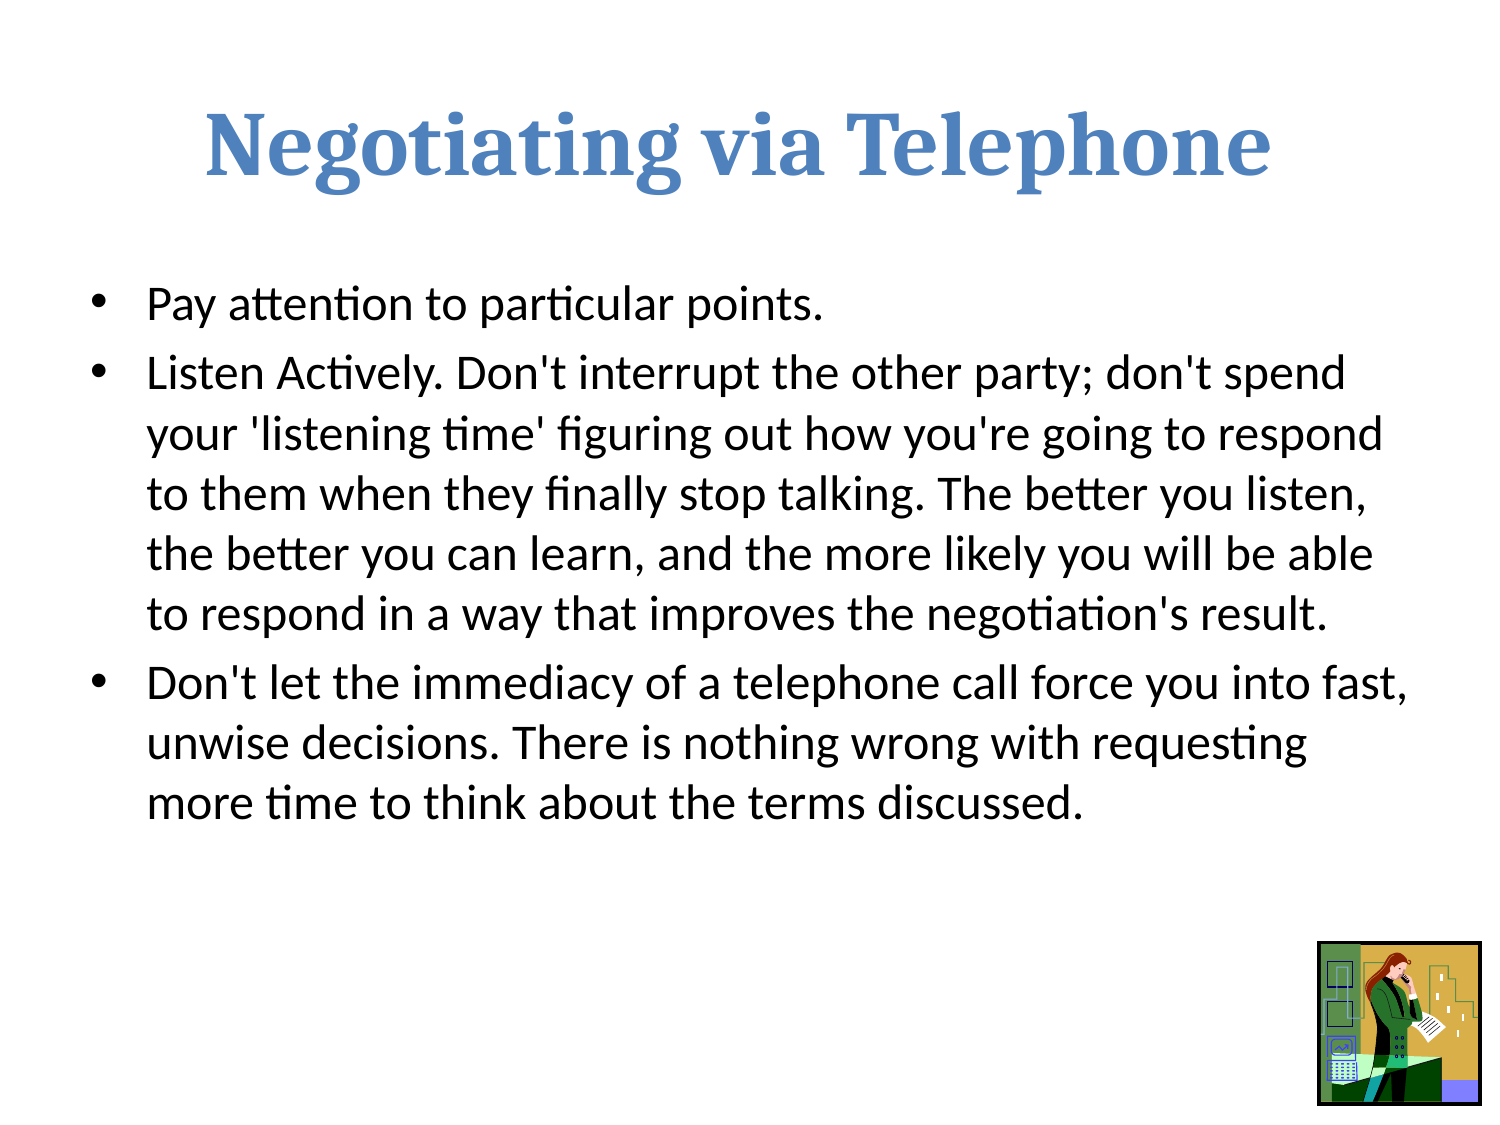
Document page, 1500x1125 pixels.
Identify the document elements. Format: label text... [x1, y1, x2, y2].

list Pay attention to particular points. Listen Actively. Don't interrupt the other party; don't spend your 'listening time' figuring out how you're going to respond to them when they finally stop talking. The better you listen, the better you can learn, and the more likely you will be able to respond in a way that improves the negotiation's result. Don't let the immediacy of a telephone call force you into fast, unwise decisions. There is nothing wrong with requesting more time to think about the terms discussed. [75, 262, 1425, 1005]
title Negotiating via Telephone [75, 45, 1425, 233]
picture [1316, 939, 1483, 1106]
